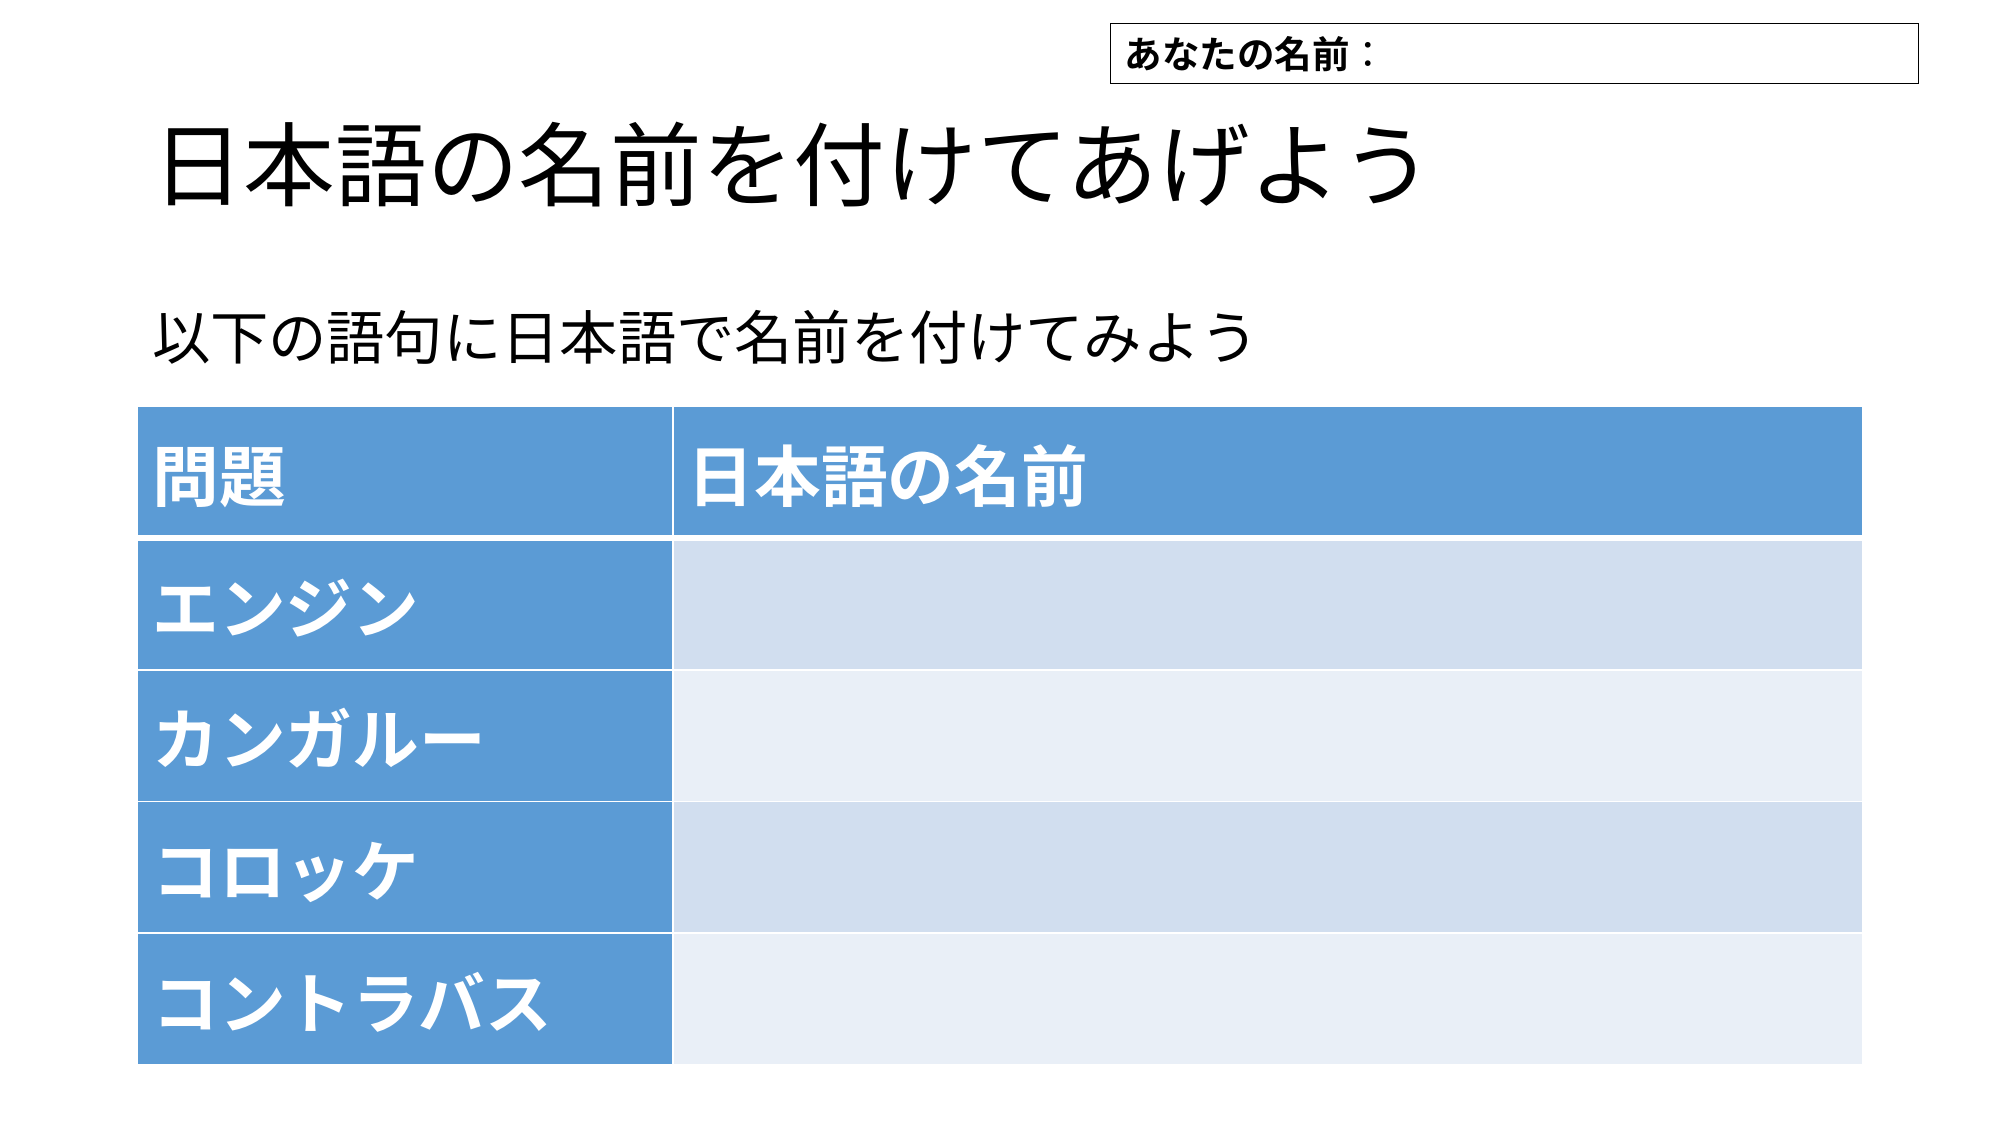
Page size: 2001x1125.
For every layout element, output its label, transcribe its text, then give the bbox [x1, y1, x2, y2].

table_cell [674, 671, 1862, 801]
table_header 日本語の名前 [674, 407, 1862, 535]
table_cell [674, 802, 1862, 932]
table_cell コロッケ [138, 802, 672, 932]
table_cell [674, 934, 1862, 1064]
table_header 問題 [138, 407, 672, 535]
table_cell カンガルー [138, 671, 672, 801]
text_box 以下の語句に日本語で名前を付けてみよう [137, 302, 1442, 380]
table_cell [674, 541, 1862, 669]
text_box 日本語の名前を付けてあげよう [137, 100, 1500, 226]
table_cell コントラバス [138, 934, 672, 1064]
table_cell エンジン [138, 541, 672, 669]
text_box あなたの名前： [1110, 23, 1919, 84]
